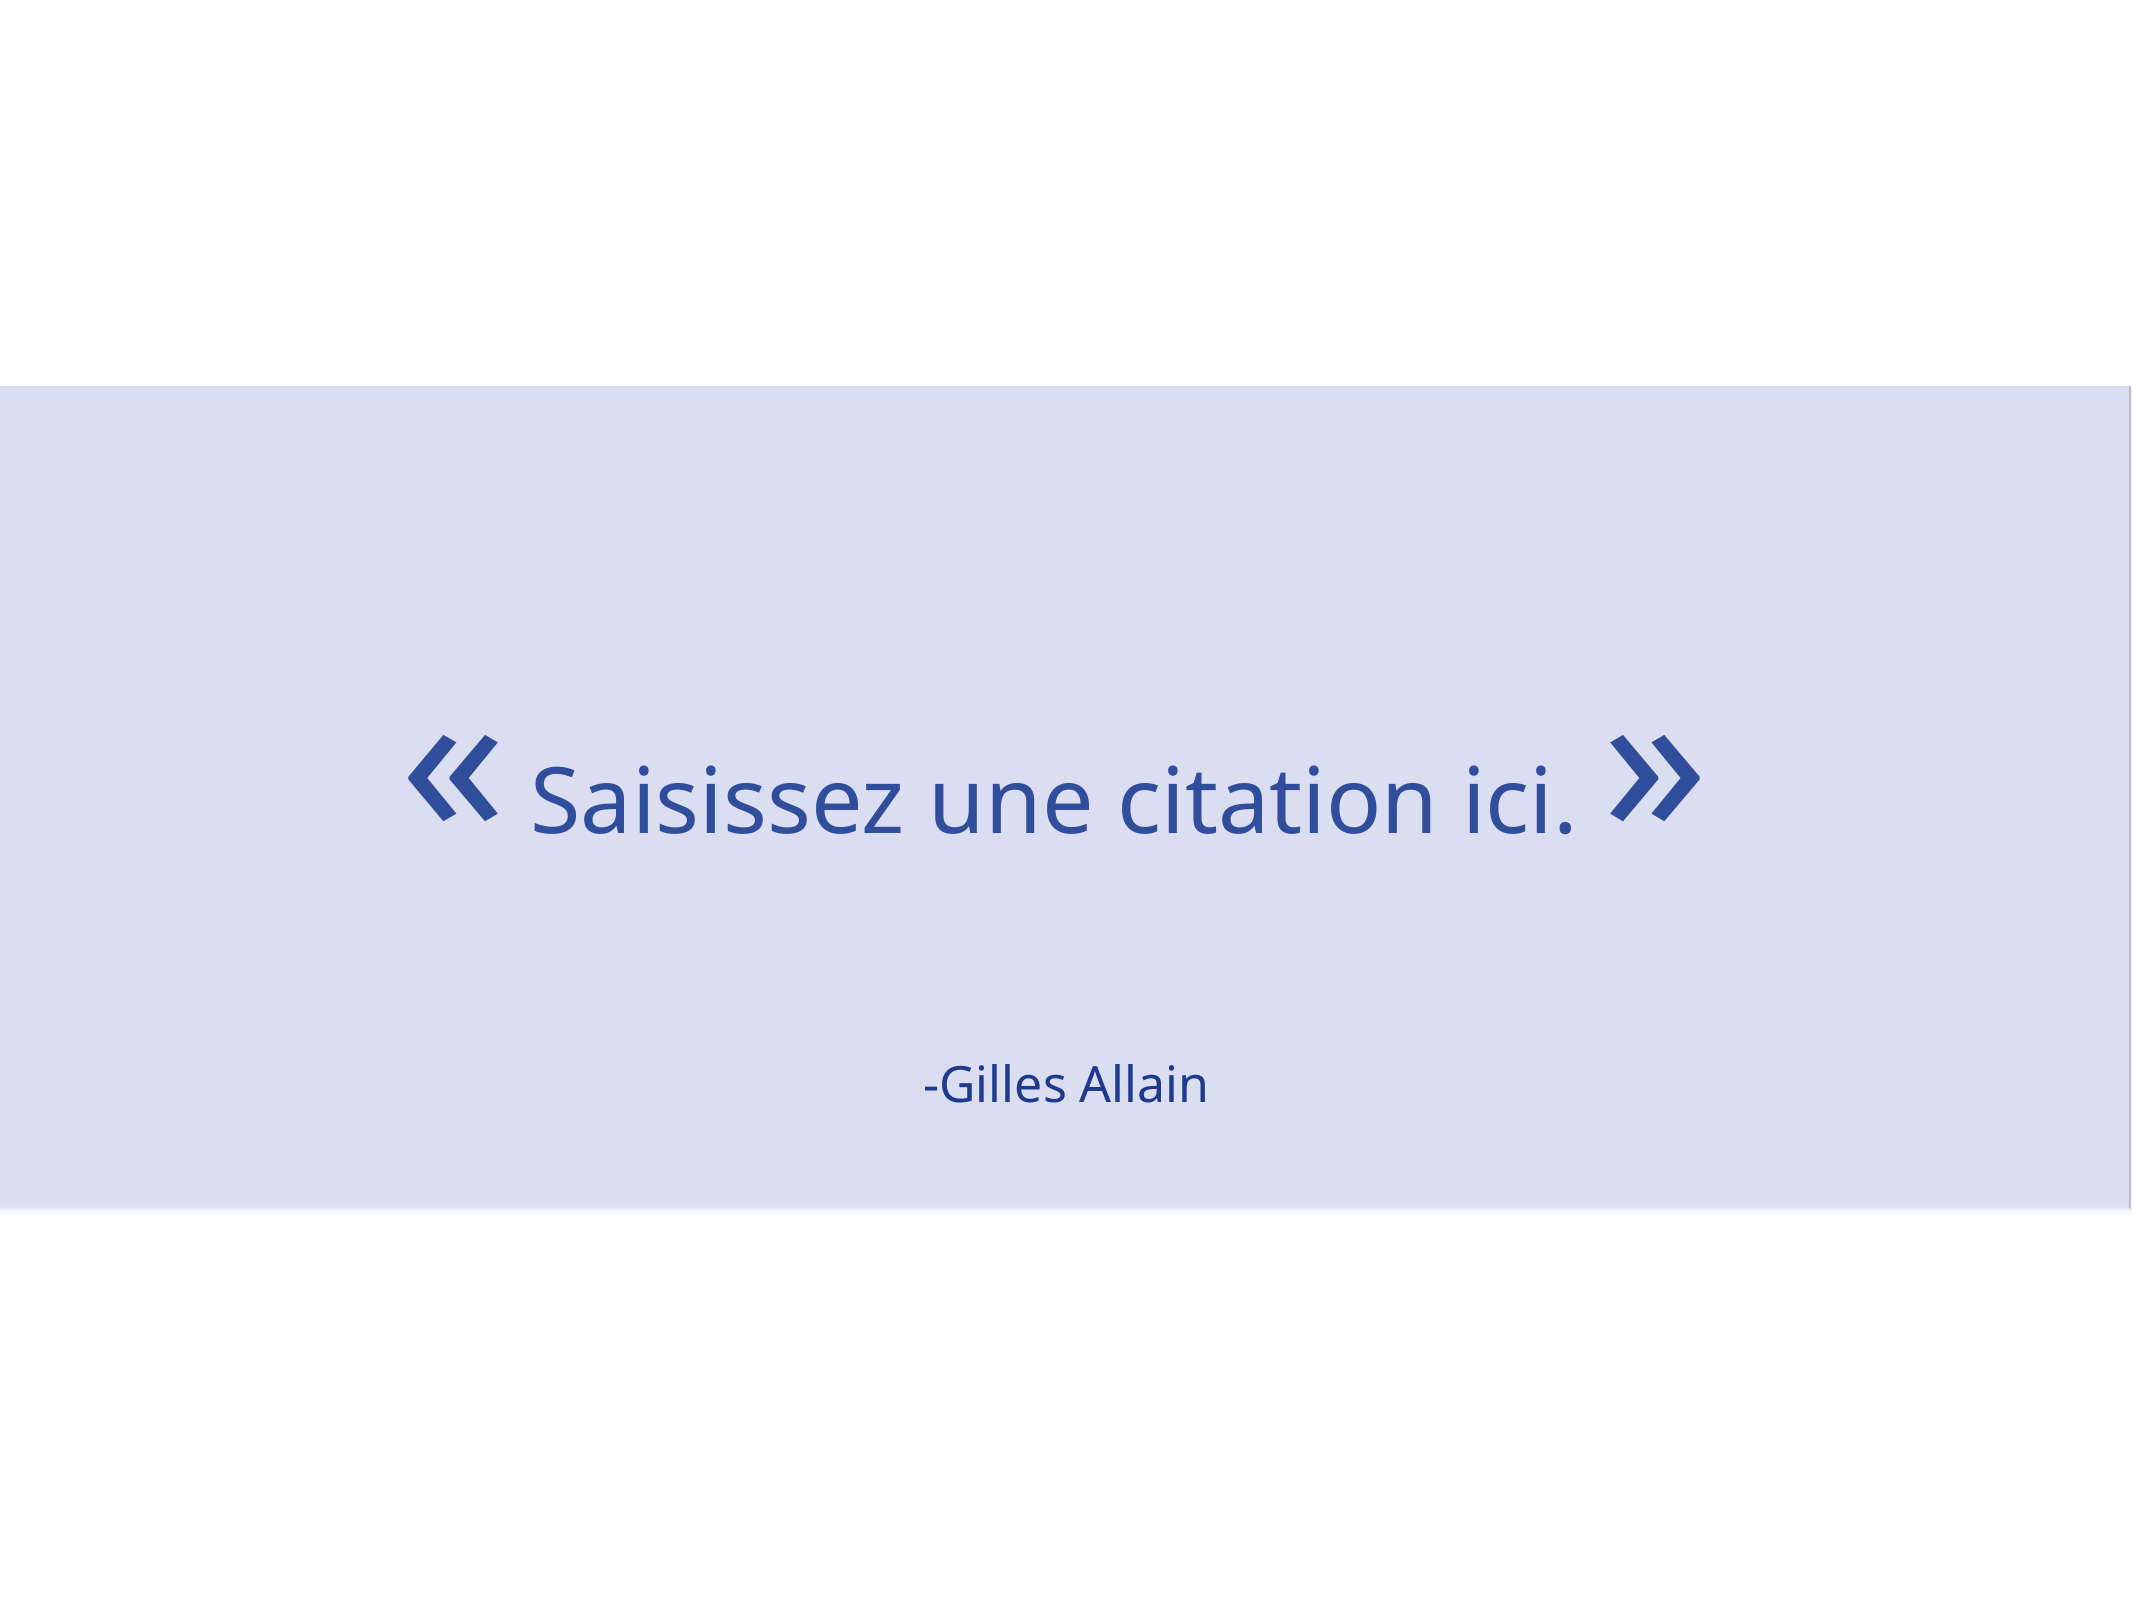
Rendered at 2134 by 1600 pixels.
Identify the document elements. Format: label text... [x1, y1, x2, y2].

list -Gilles Allain [207, 1043, 1926, 1130]
picture [0, 386, 2134, 1214]
list « Saisissez une citation ici. » [207, 598, 1926, 902]
